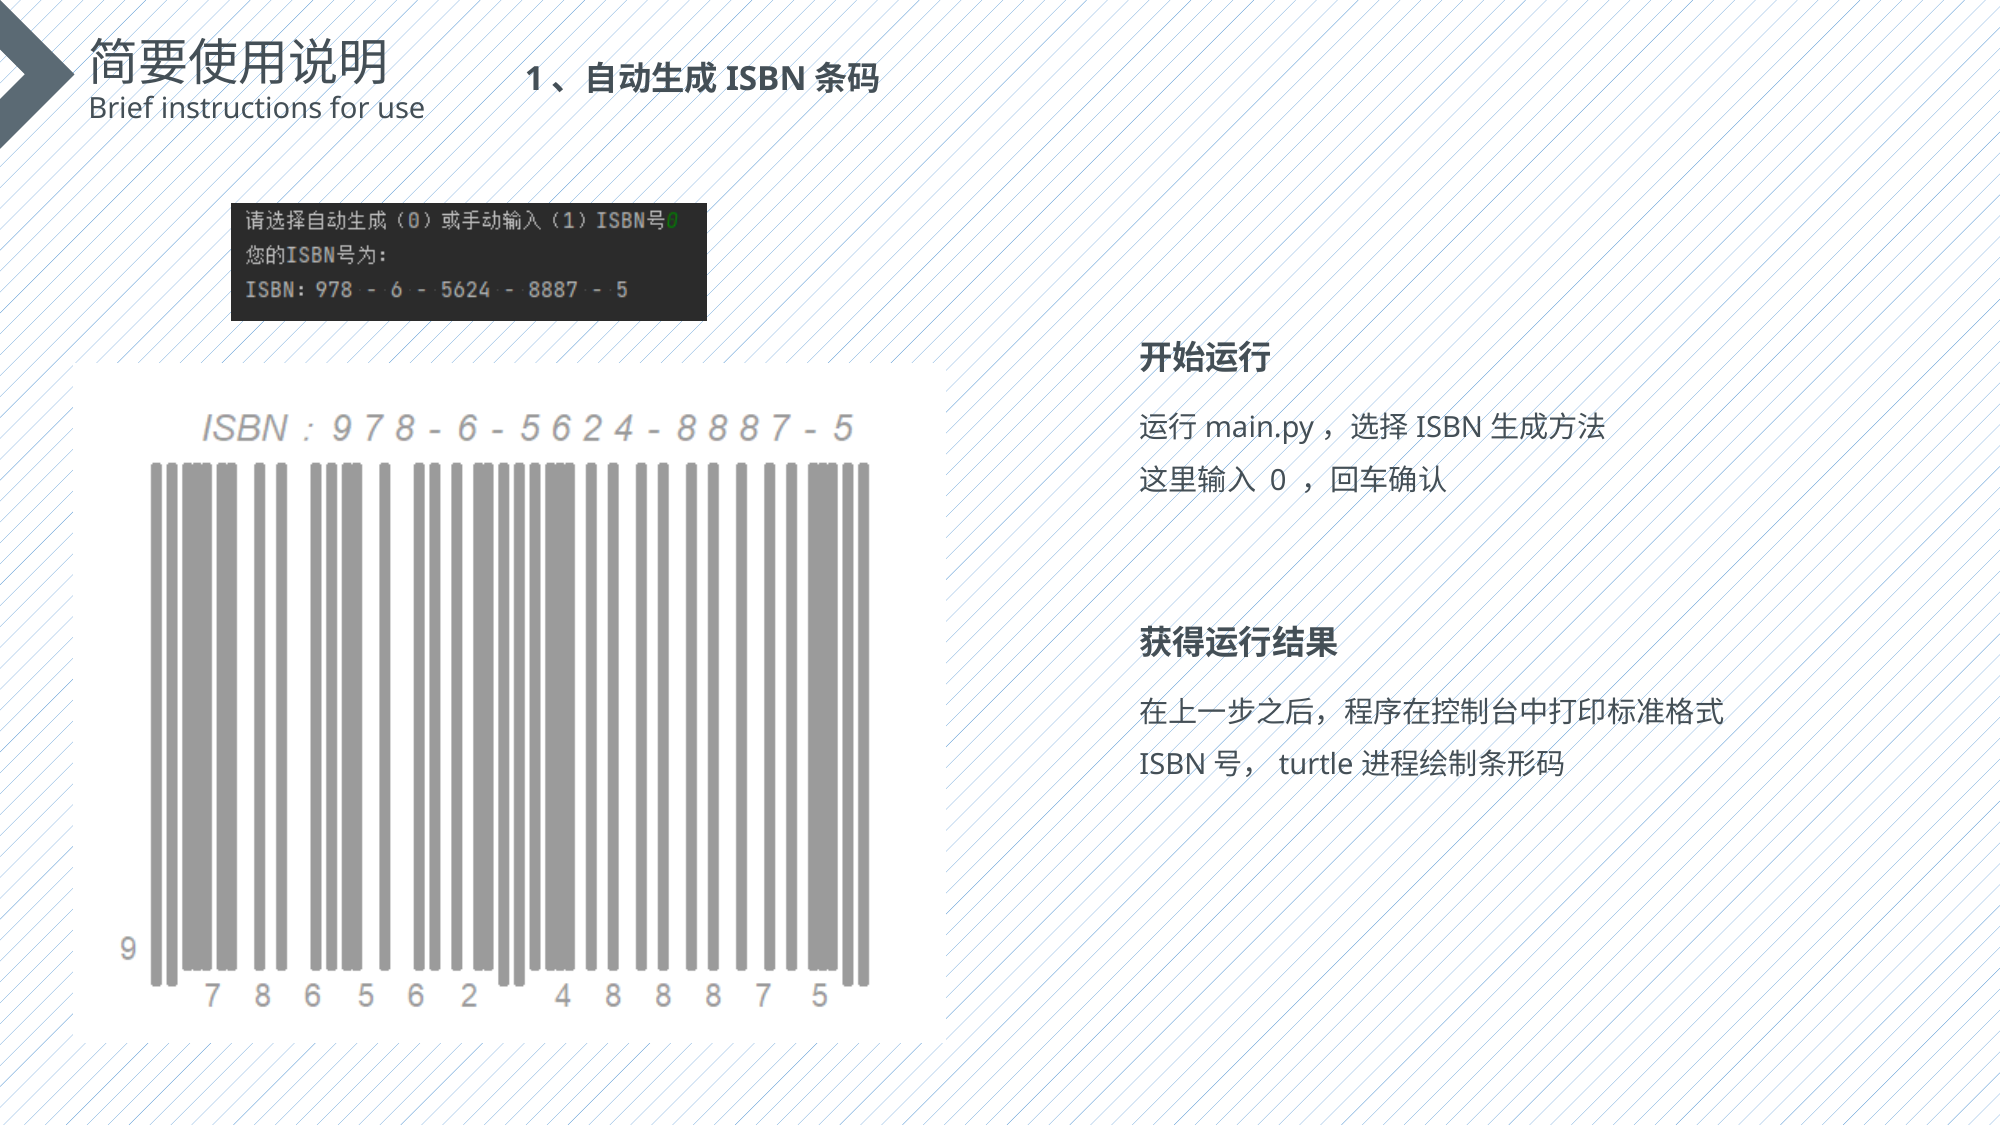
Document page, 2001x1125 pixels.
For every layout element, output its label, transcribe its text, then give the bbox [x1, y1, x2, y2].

text_box 获得运行结果 [1124, 613, 1480, 667]
text_box 开始运行 [1124, 329, 1480, 383]
text_box 在上一步之后，程序在控制台中打印标准格式ISBN号，turtle进程绘制条形码 [1124, 667, 1755, 788]
text_box 1、自动生成ISBN条码 [510, 50, 903, 105]
text_box 运行main.py，选择ISBN生成方法 这里输入 0 ，回车确认 [1124, 383, 1755, 504]
text_box 简要使用说明 [73, 22, 584, 82]
text_box Brief instructions for use [73, 82, 755, 132]
text_box [0, 21, 53, 128]
picture [231, 203, 707, 321]
text_box [0, 0, 73, 151]
picture [73, 363, 946, 1043]
